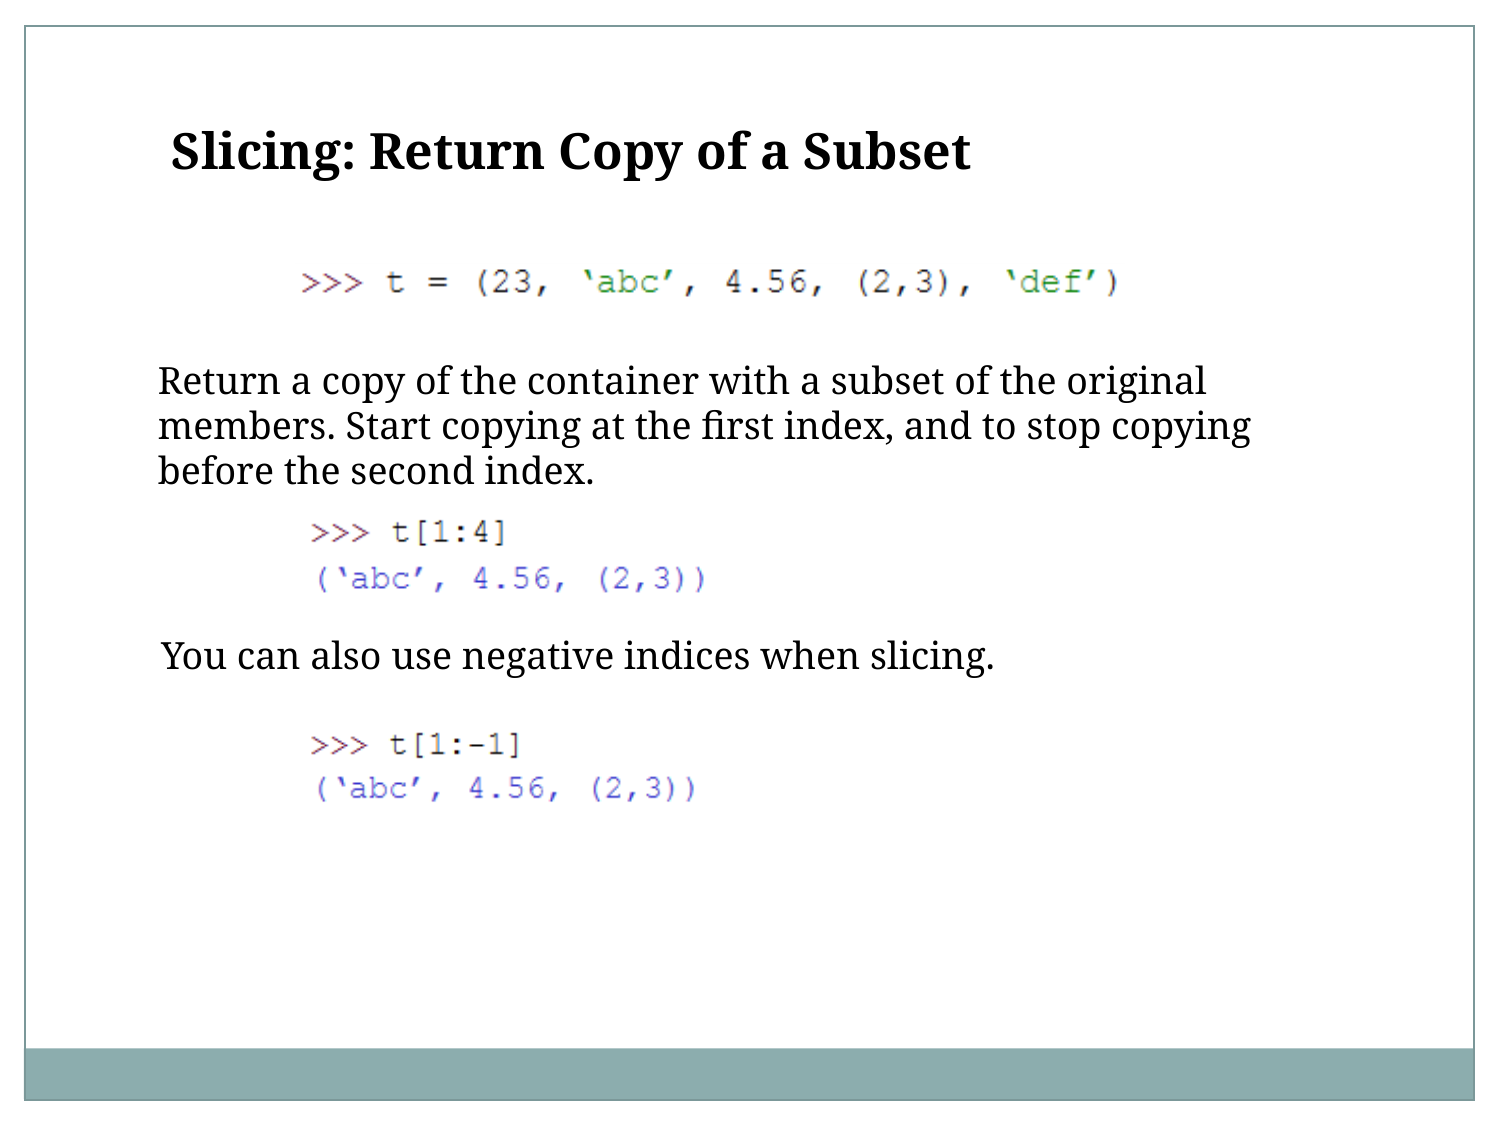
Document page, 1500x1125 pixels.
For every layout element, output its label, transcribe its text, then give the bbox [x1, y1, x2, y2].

picture [295, 513, 726, 617]
text_box Return a copy of the container with a subset of the original members. Start copying at the first index, and to stop copying before the second index. [143, 349, 1380, 500]
picture [295, 724, 711, 823]
text_box You can also use negative indices when slicing. [146, 624, 1080, 685]
picture [295, 262, 1126, 308]
text_box Slicing: Return Copy of a Subset [157, 112, 987, 188]
